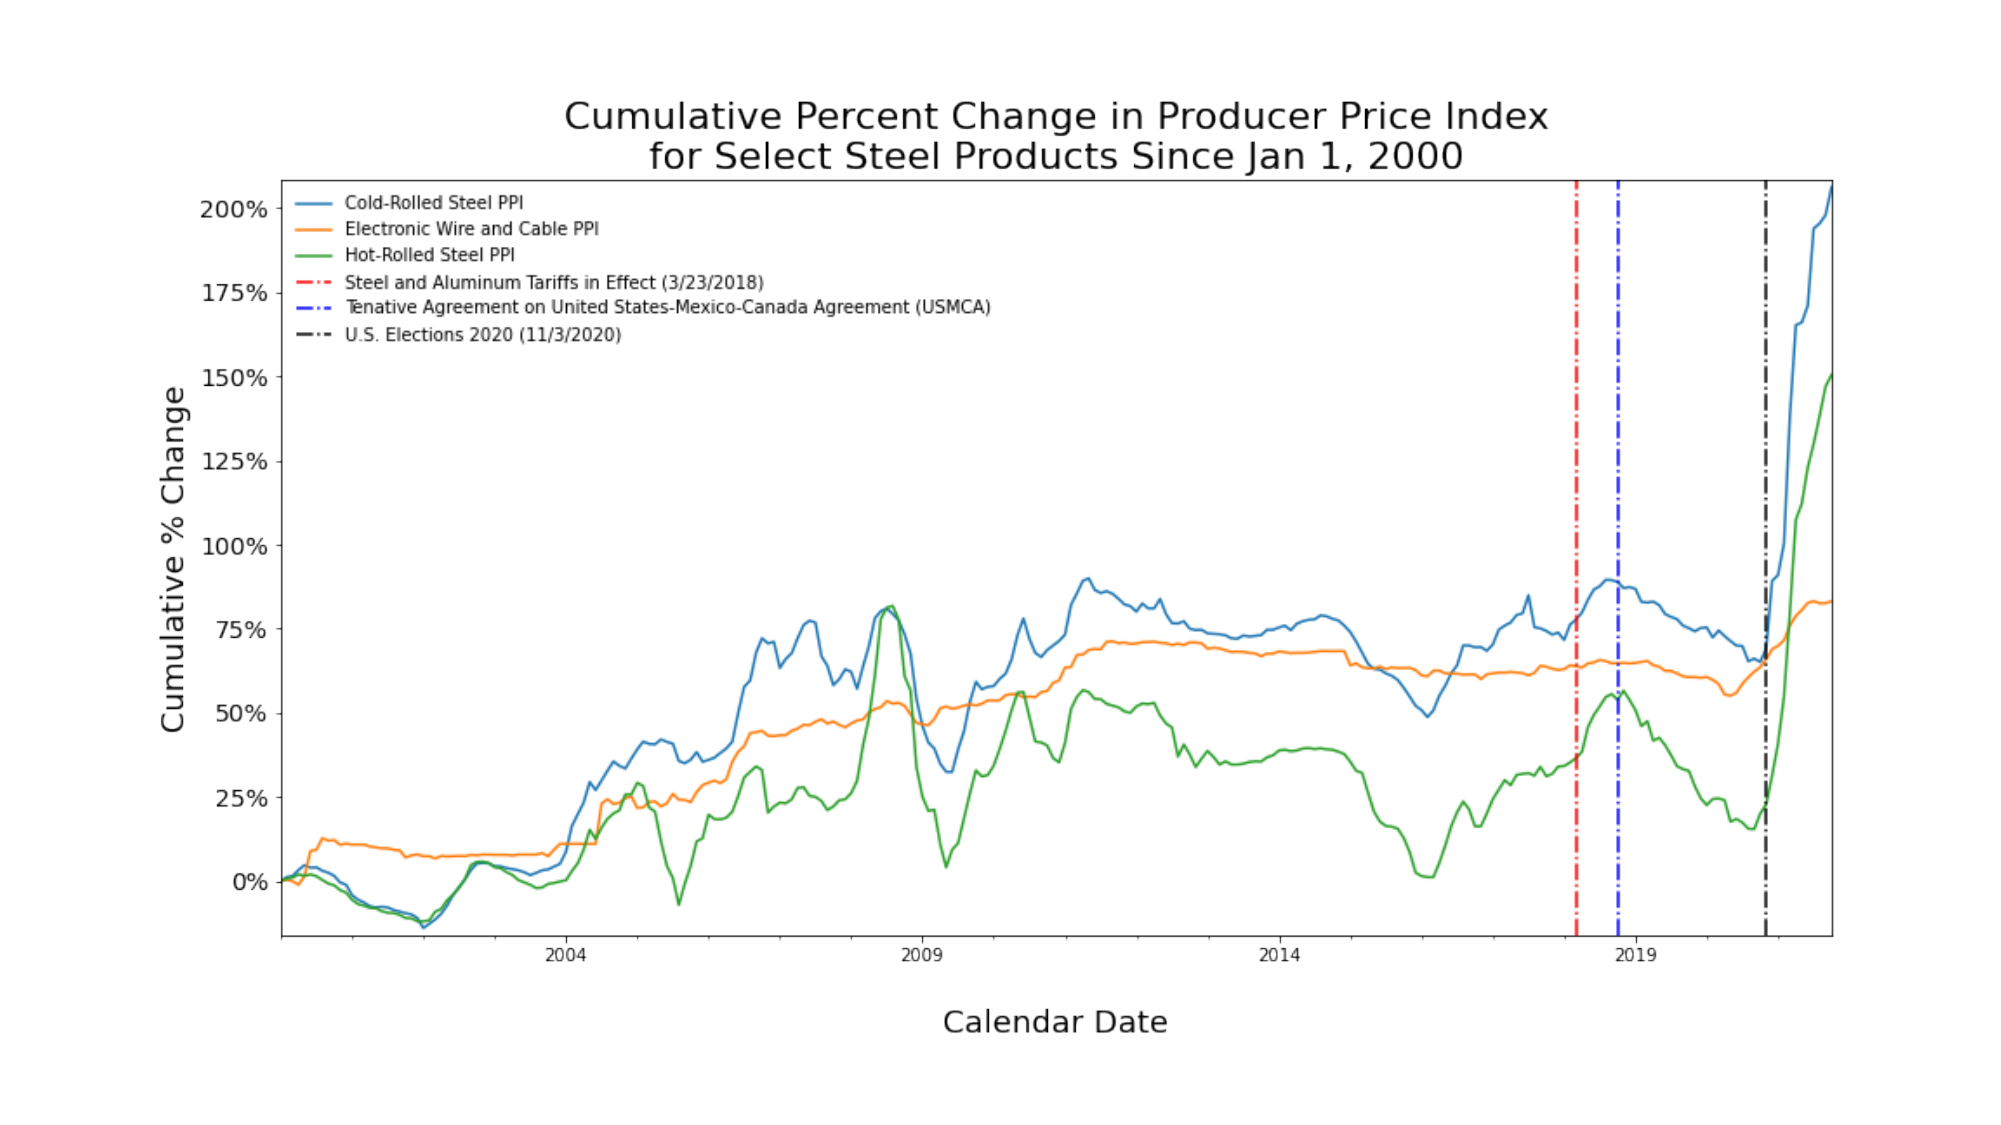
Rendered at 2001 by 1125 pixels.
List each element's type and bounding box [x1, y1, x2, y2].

picture [136, 81, 1864, 1044]
